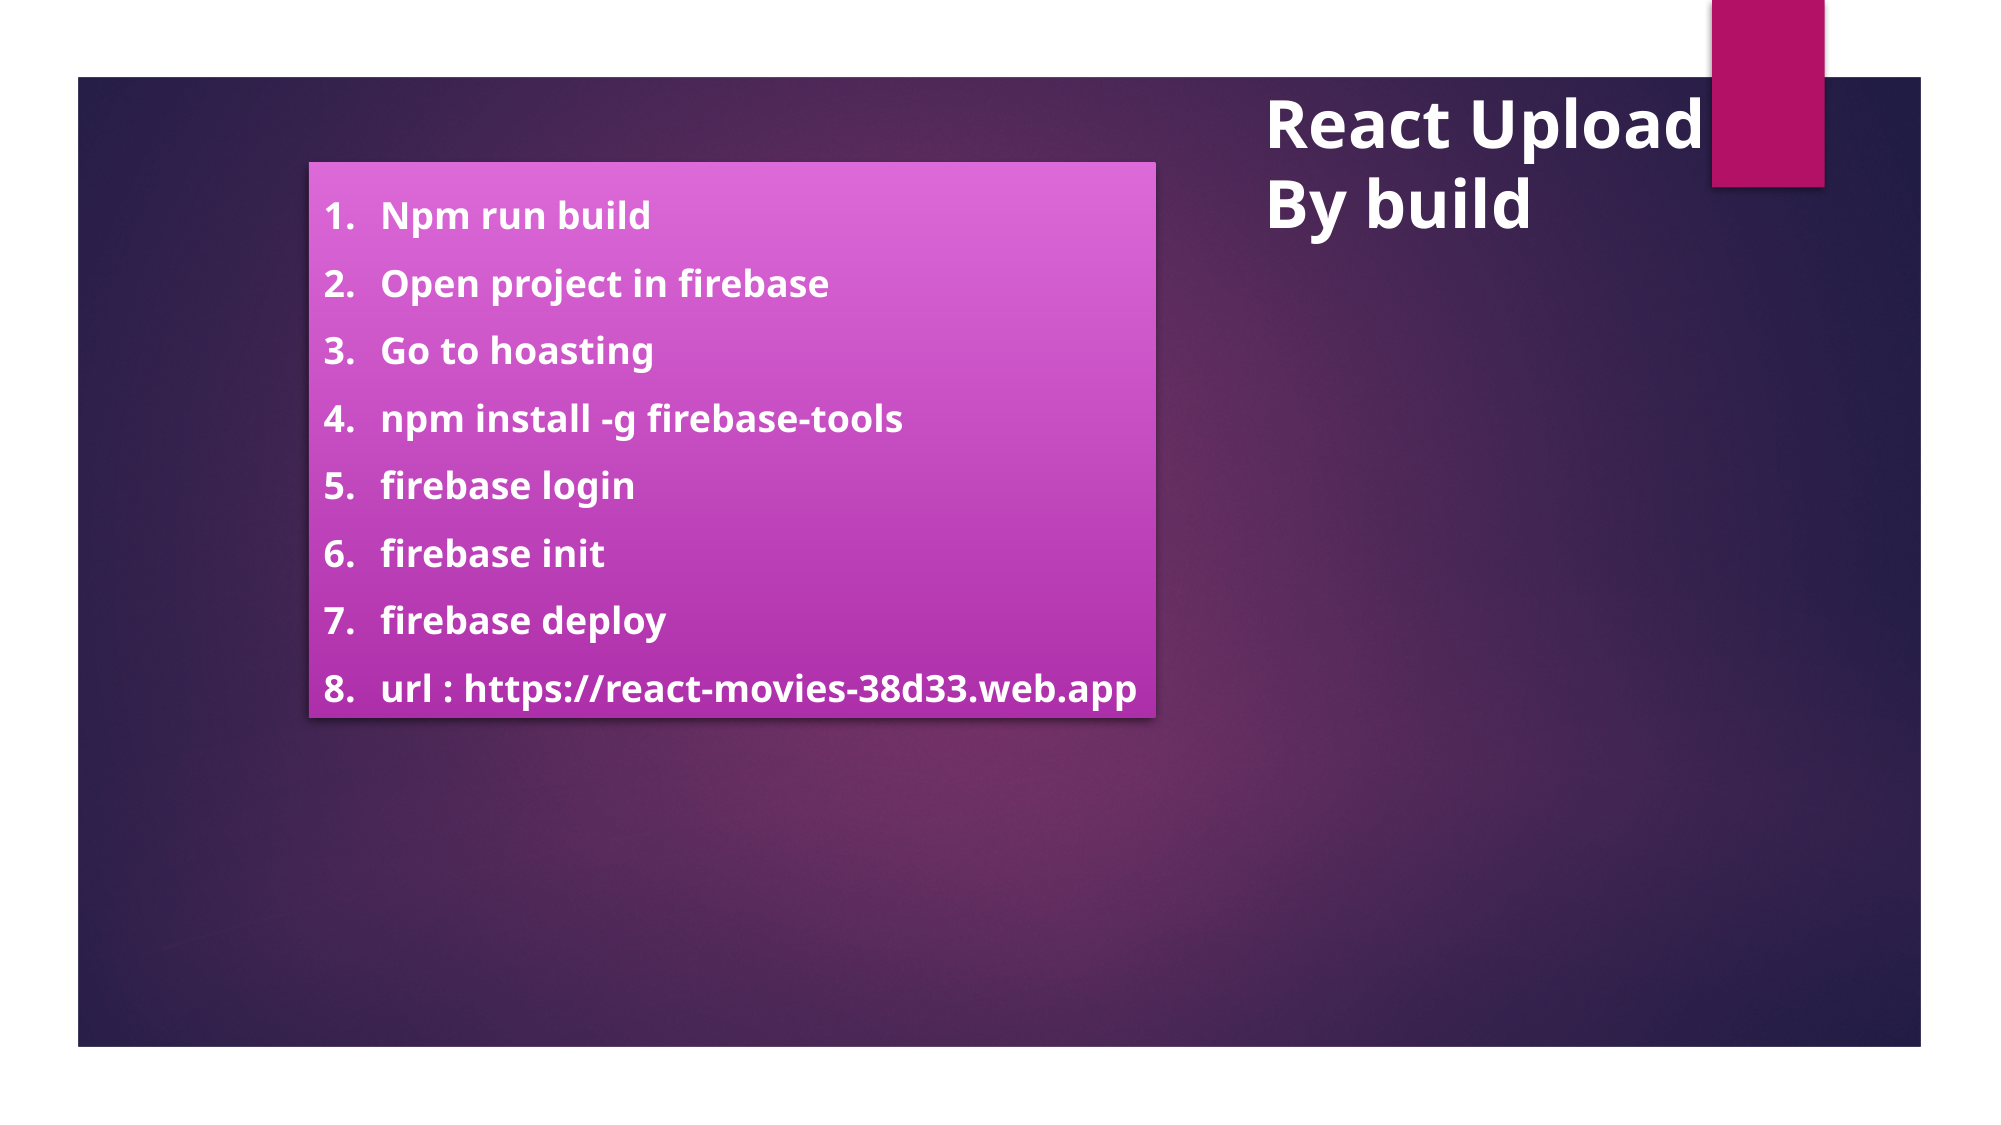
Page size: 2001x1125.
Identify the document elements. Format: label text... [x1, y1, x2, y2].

text_box Npm run build Open project in firebase Go to hoasting npm install -g firebase-tools firebase login firebase init firebase deploy url : https://react-movies-38d33.web.app [308, 162, 1156, 718]
text_box React Upload By build [1250, 74, 1796, 249]
